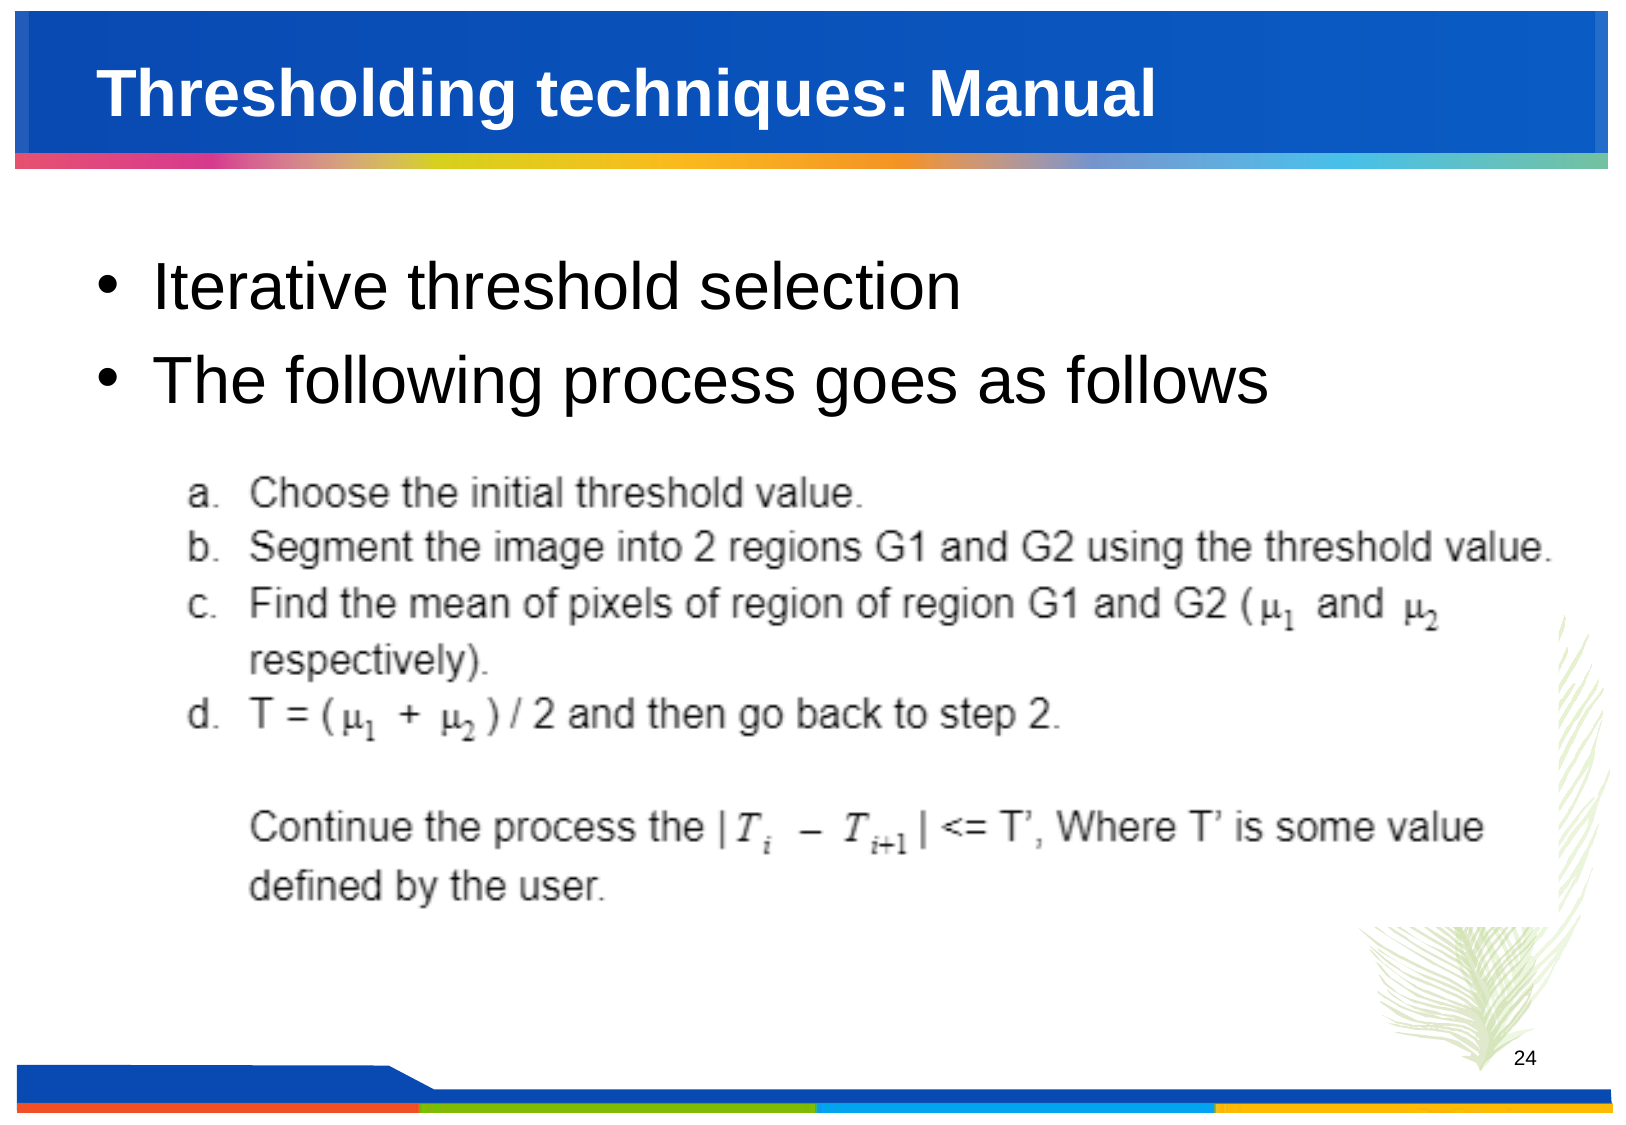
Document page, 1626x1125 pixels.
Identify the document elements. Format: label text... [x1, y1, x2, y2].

picture [162, 461, 1559, 927]
picture [1215, 1104, 1613, 1113]
picture [17, 1104, 824, 1113]
slide_number ‹#› [1264, 1037, 1552, 1085]
title Thresholding techniques: Manual [81, 18, 1625, 162]
list Iterative threshold selection The following process goes as follows [81, 235, 1544, 1013]
picture [15, 11, 1608, 169]
